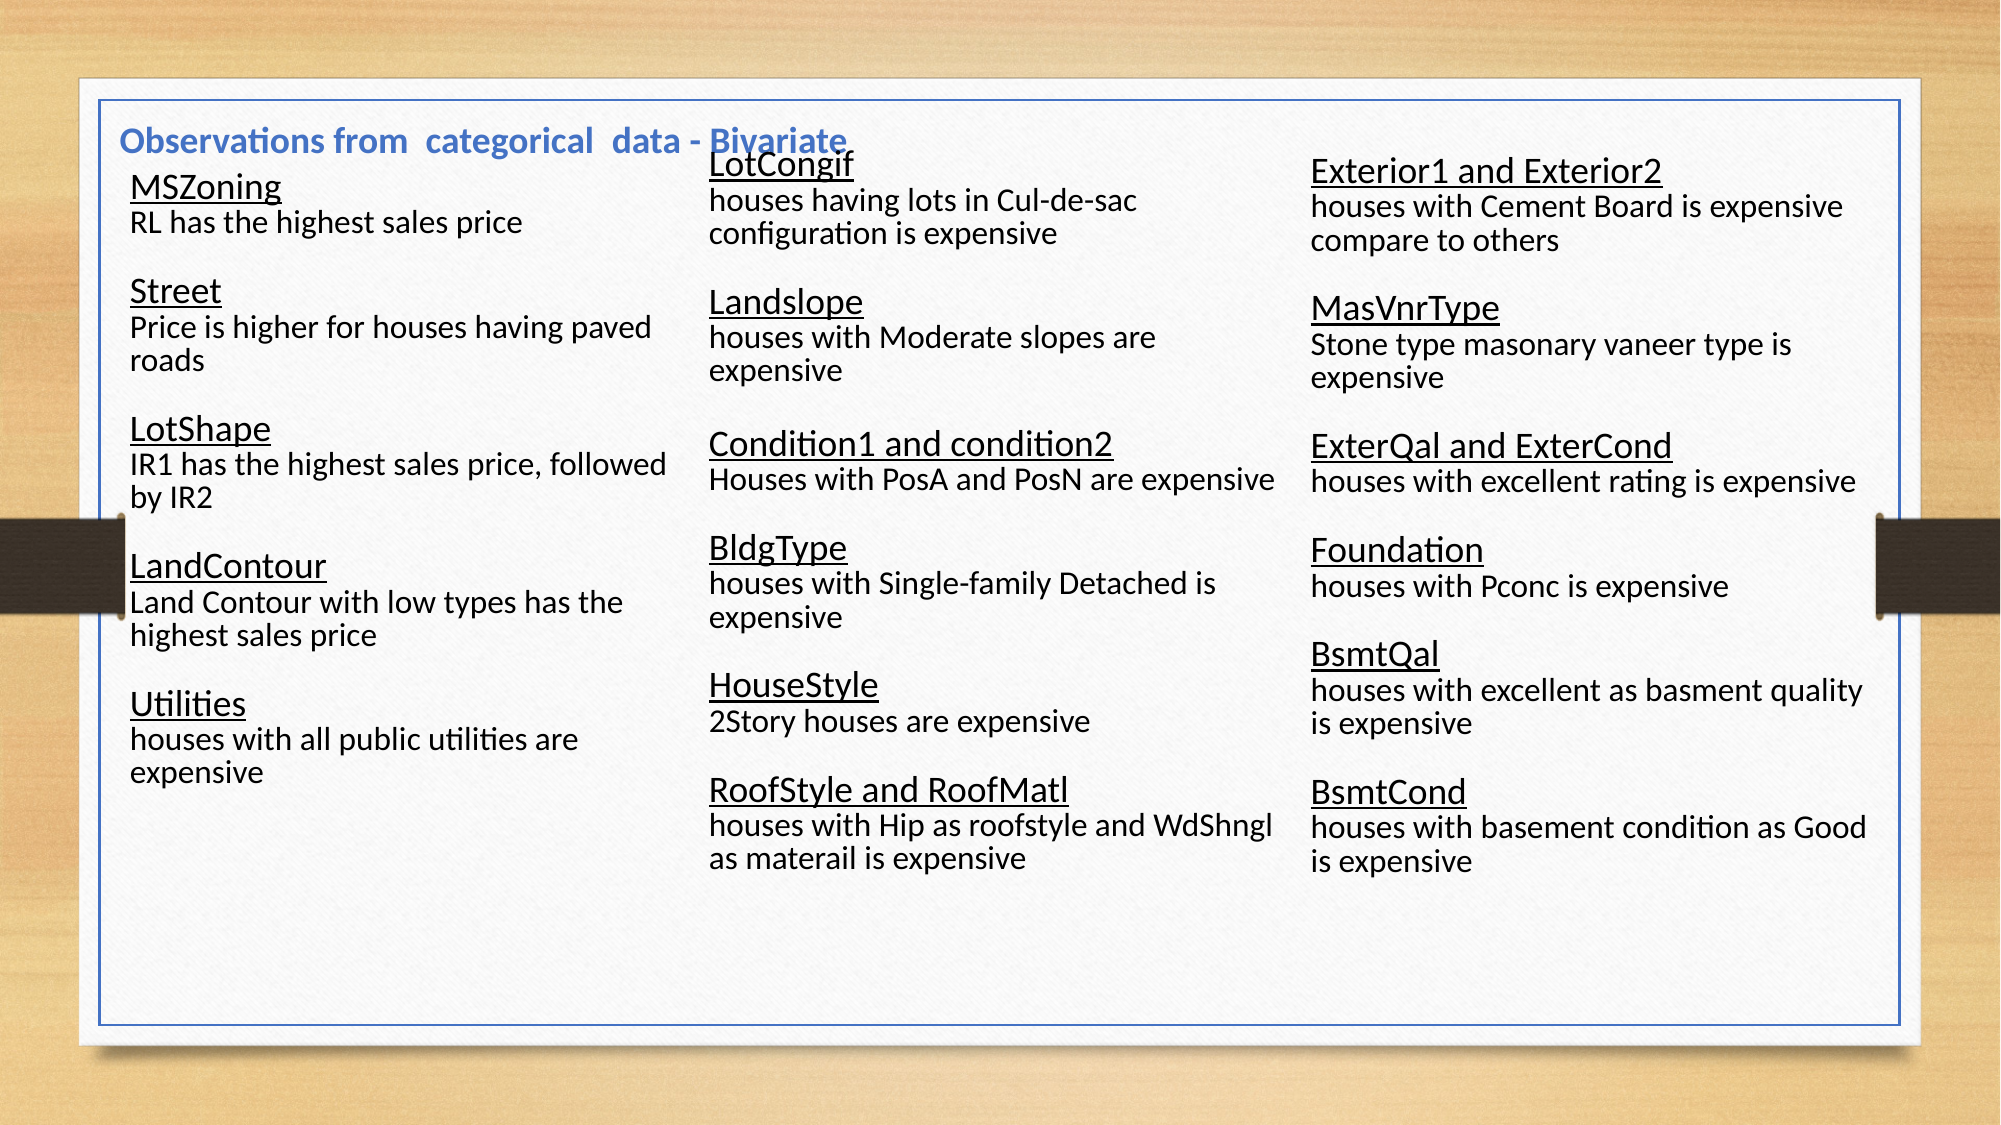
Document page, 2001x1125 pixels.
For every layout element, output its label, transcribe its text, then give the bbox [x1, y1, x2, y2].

table_header MSZoning RL has the highest sales price Street Price is higher for houses having paved roads LotShape IR1 has the highest sales price, followed by IR2 LandContour Land Contour with low types has the highest sales price Utilities houses with all public utilities are expensive [115, 164, 694, 963]
table_header Exterior1 and Exterior2 houses with Cement Board is expensive compare to others MasVnrType Stone type masonary vaneer type is expensive ExterQal and ExterCond houses with excellent rating is expensive Foundation houses with Pconc is expensive BsmtQal houses with excellent as basment quality is expensive BsmtCond houses with basement condition as Good is expensive [1296, 148, 1896, 1071]
table_header [1237, 989, 1837, 1125]
table_header [1896, 164, 1927, 504]
text_box Observations from categorical data - Bivariate [104, 108, 1885, 169]
picture [0, 0, 2001, 1125]
table_header LotCongif houses having lots in Cul-de-sac configuration is expensive Landslope houses with Moderate slopes are expensive Condition1 and condition2 Houses with PosA and PosN are expensive BldgType houses with Single-family Detached is expensive HouseStyle 2Story houses are expensive RoofStyle and RoofMatl houses with Hip as roofstyle and WdShngl as materail is expensive [694, 141, 1294, 1070]
